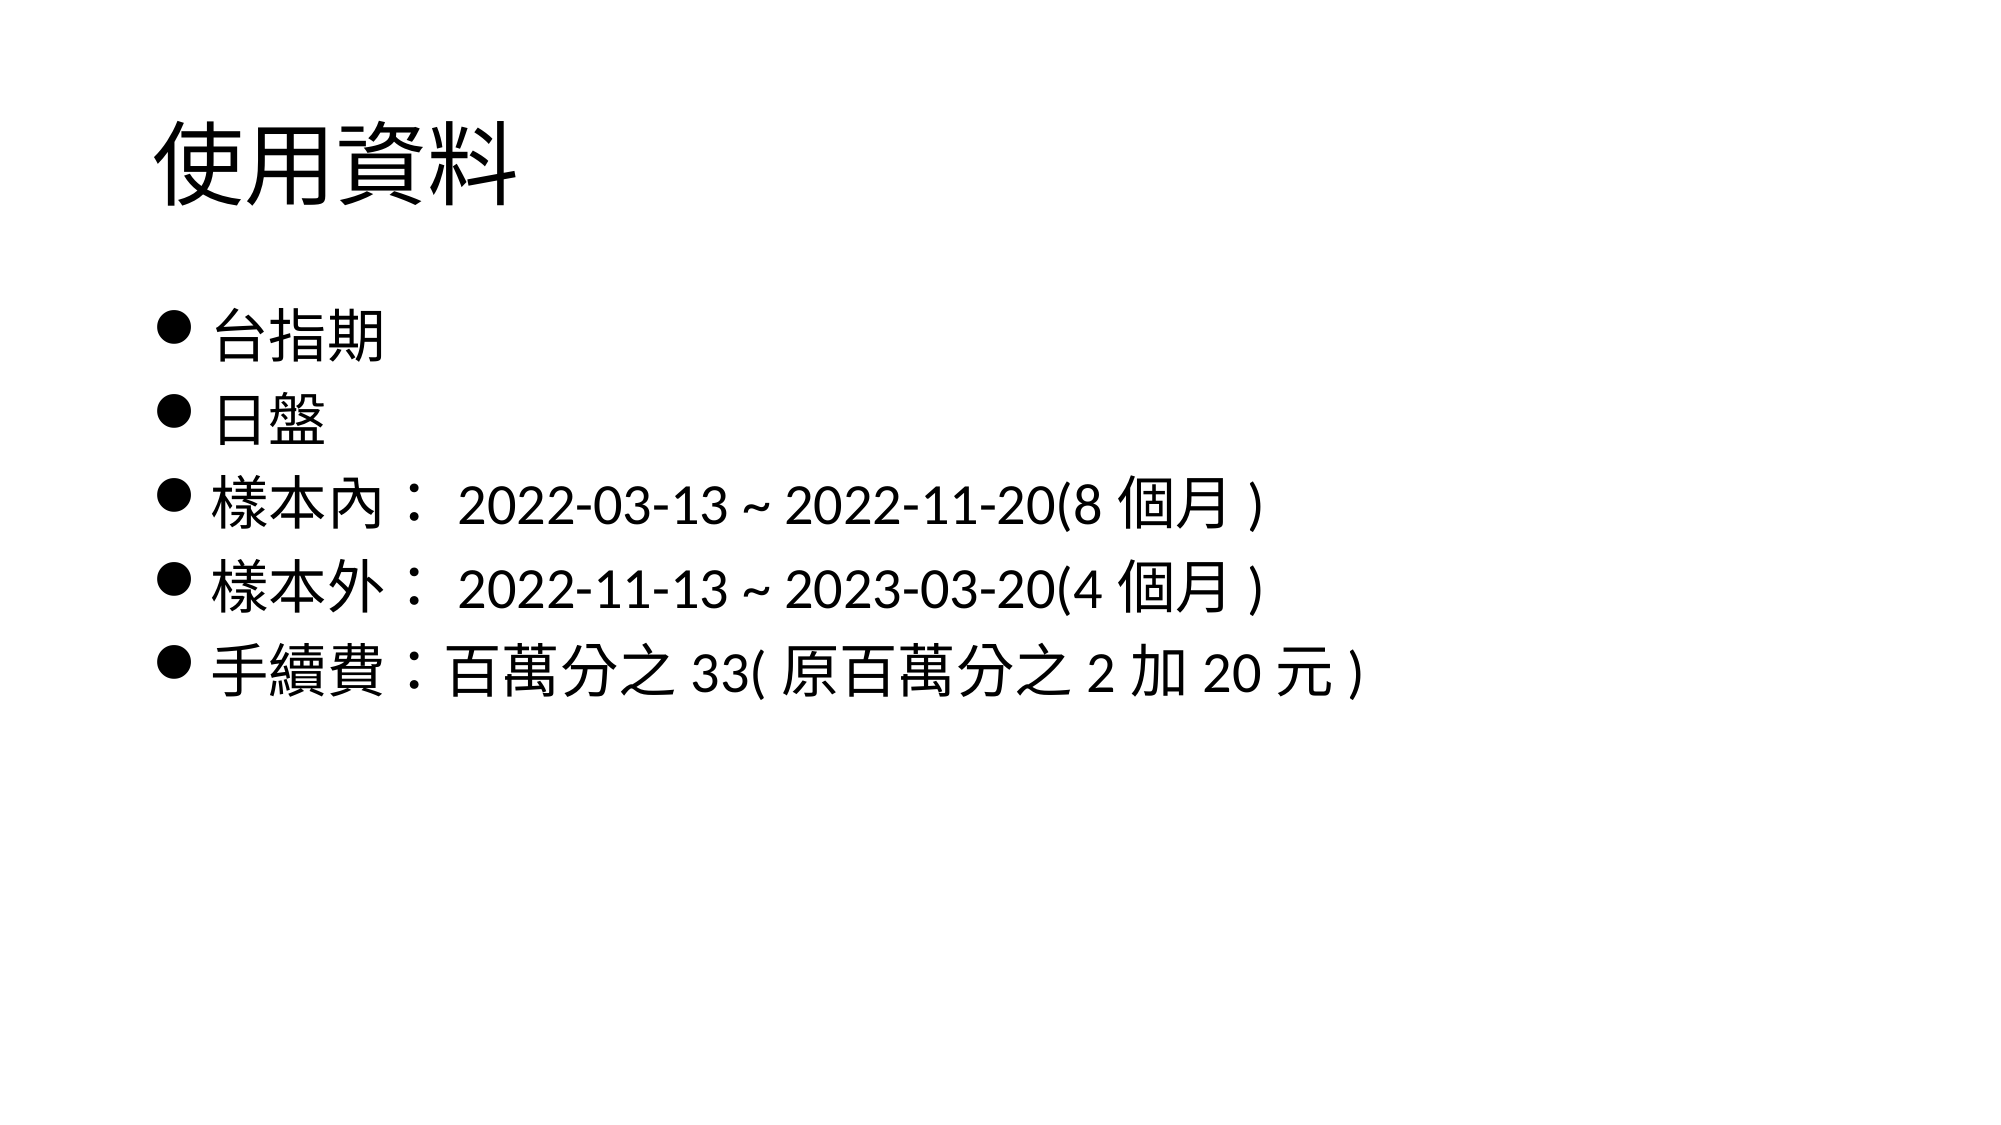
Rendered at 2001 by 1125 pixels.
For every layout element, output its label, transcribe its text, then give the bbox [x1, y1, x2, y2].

title 使用資料 [137, 59, 1863, 278]
list 台指期 日盤 樣本內：2022-03-13 ~ 2022-11-20(8個月) 樣本外：2022-11-13 ~ 2023-03-20(4個月) 手續費：百萬分之33(原百萬分之2加20元) [137, 299, 1863, 1014]
